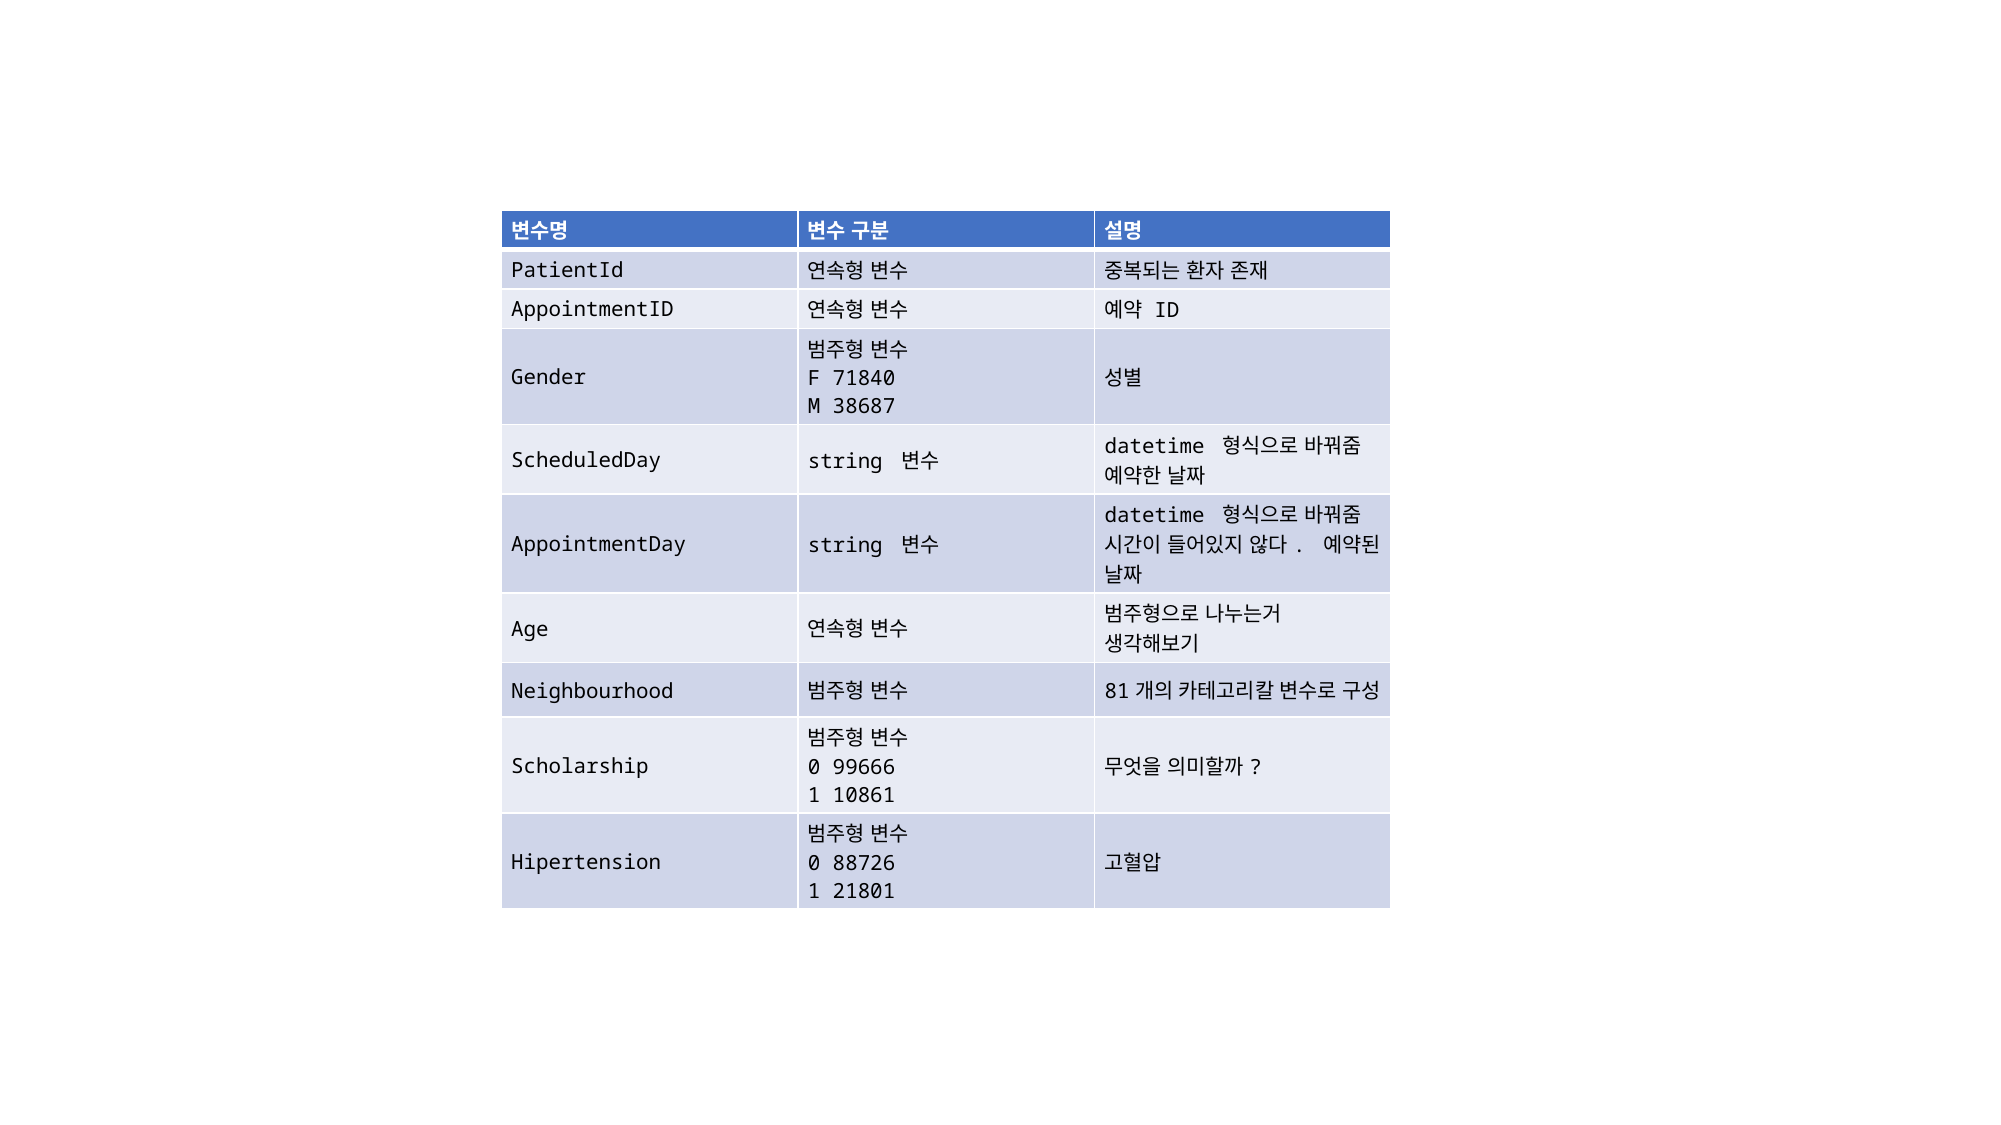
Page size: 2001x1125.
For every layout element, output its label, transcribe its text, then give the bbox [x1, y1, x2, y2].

table_cell 범주형 변수 0 88726 1 21801 [799, 814, 1094, 908]
table_cell Gender [502, 329, 797, 424]
table_cell 범주형으로 나누는거 생각해보기 [1095, 594, 1390, 662]
table_cell 연속형 변수 [799, 594, 1094, 662]
table_cell AppointmentID [502, 290, 797, 328]
table_cell Neighbourhood [502, 663, 797, 716]
table_cell datetime 형식으로 바꿔줌 예약한 날짜 [1095, 425, 1390, 493]
table_cell 범주형 변수 F 71840 M 38687 [799, 329, 1094, 424]
table_cell PatientId [502, 252, 797, 288]
table_cell AppointmentDay [502, 495, 797, 592]
table_cell datetime 형식으로 바꿔줌 시간이 들어있지 않다. 예약된 날짜 [1095, 495, 1390, 592]
table_cell 범주형 변수 [799, 663, 1094, 716]
table_cell 연속형 변수 [799, 290, 1094, 328]
table_cell 범주형 변수 0 99666 1 10861 [799, 718, 1094, 812]
table_cell 고혈압 [1095, 814, 1390, 908]
table_cell Age [502, 594, 797, 662]
table_cell string 변수 [799, 495, 1094, 592]
table_cell Scholarship [502, 718, 797, 812]
table_header 변수명 [502, 211, 797, 247]
table_header 설명 [1095, 211, 1390, 247]
table_cell string 변수 [799, 425, 1094, 493]
table_cell ScheduledDay [502, 425, 797, 493]
table_cell Hipertension [502, 814, 797, 908]
table_cell 성별 [1095, 329, 1390, 424]
table_header 변수 구분 [799, 211, 1094, 247]
table_cell 예약 ID [1095, 290, 1390, 328]
table_cell 81개의 카테고리칼 변수로 구성 [1095, 663, 1390, 716]
table_cell 중복되는 환자 존재 [1095, 252, 1390, 288]
table_cell 무엇을 의미할까? [1095, 718, 1390, 812]
table_cell 연속형 변수 [799, 252, 1094, 288]
